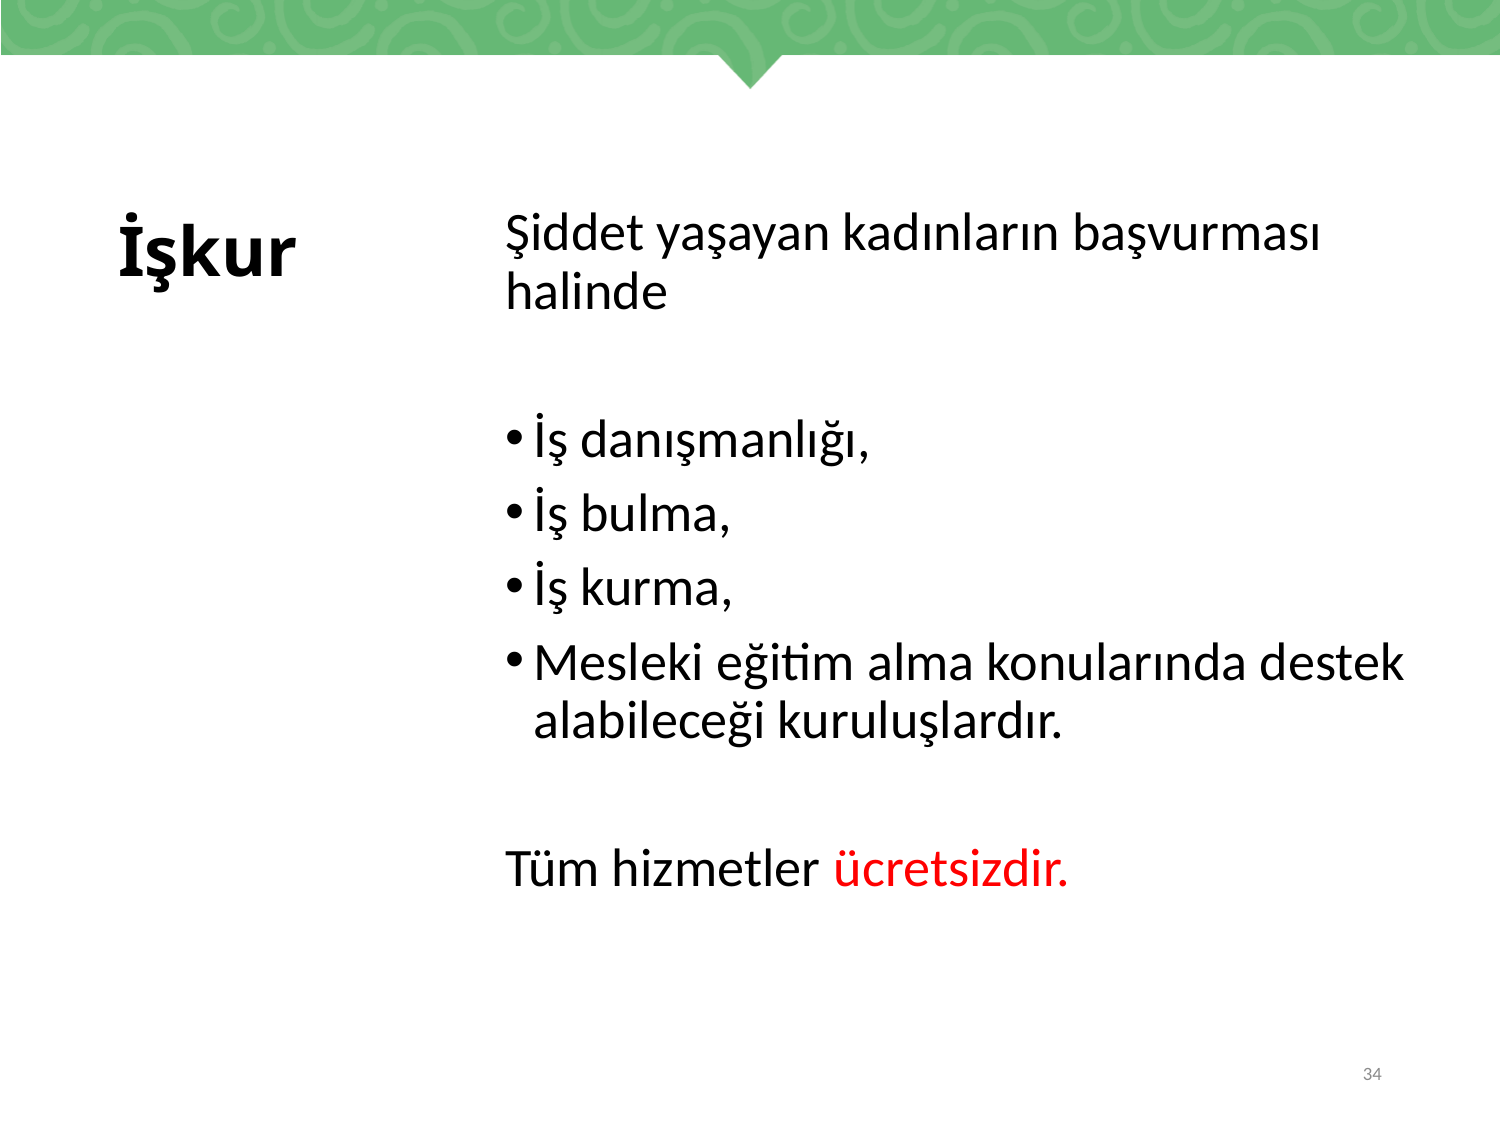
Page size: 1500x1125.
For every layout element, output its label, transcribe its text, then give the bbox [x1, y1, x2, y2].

slide_number 34 [1059, 1042, 1397, 1103]
picture [0, 0, 1500, 1125]
list Şiddet yaşayan kadınların başvurması halinde İş danışmanlığı, İş bulma, İş kurma, Mesleki eğitim alma konularında destek alabileceği kuruluşlardır. Tüm hizmetler ücretsizdir. [490, 196, 1425, 997]
title İşkur [103, 145, 1397, 363]
